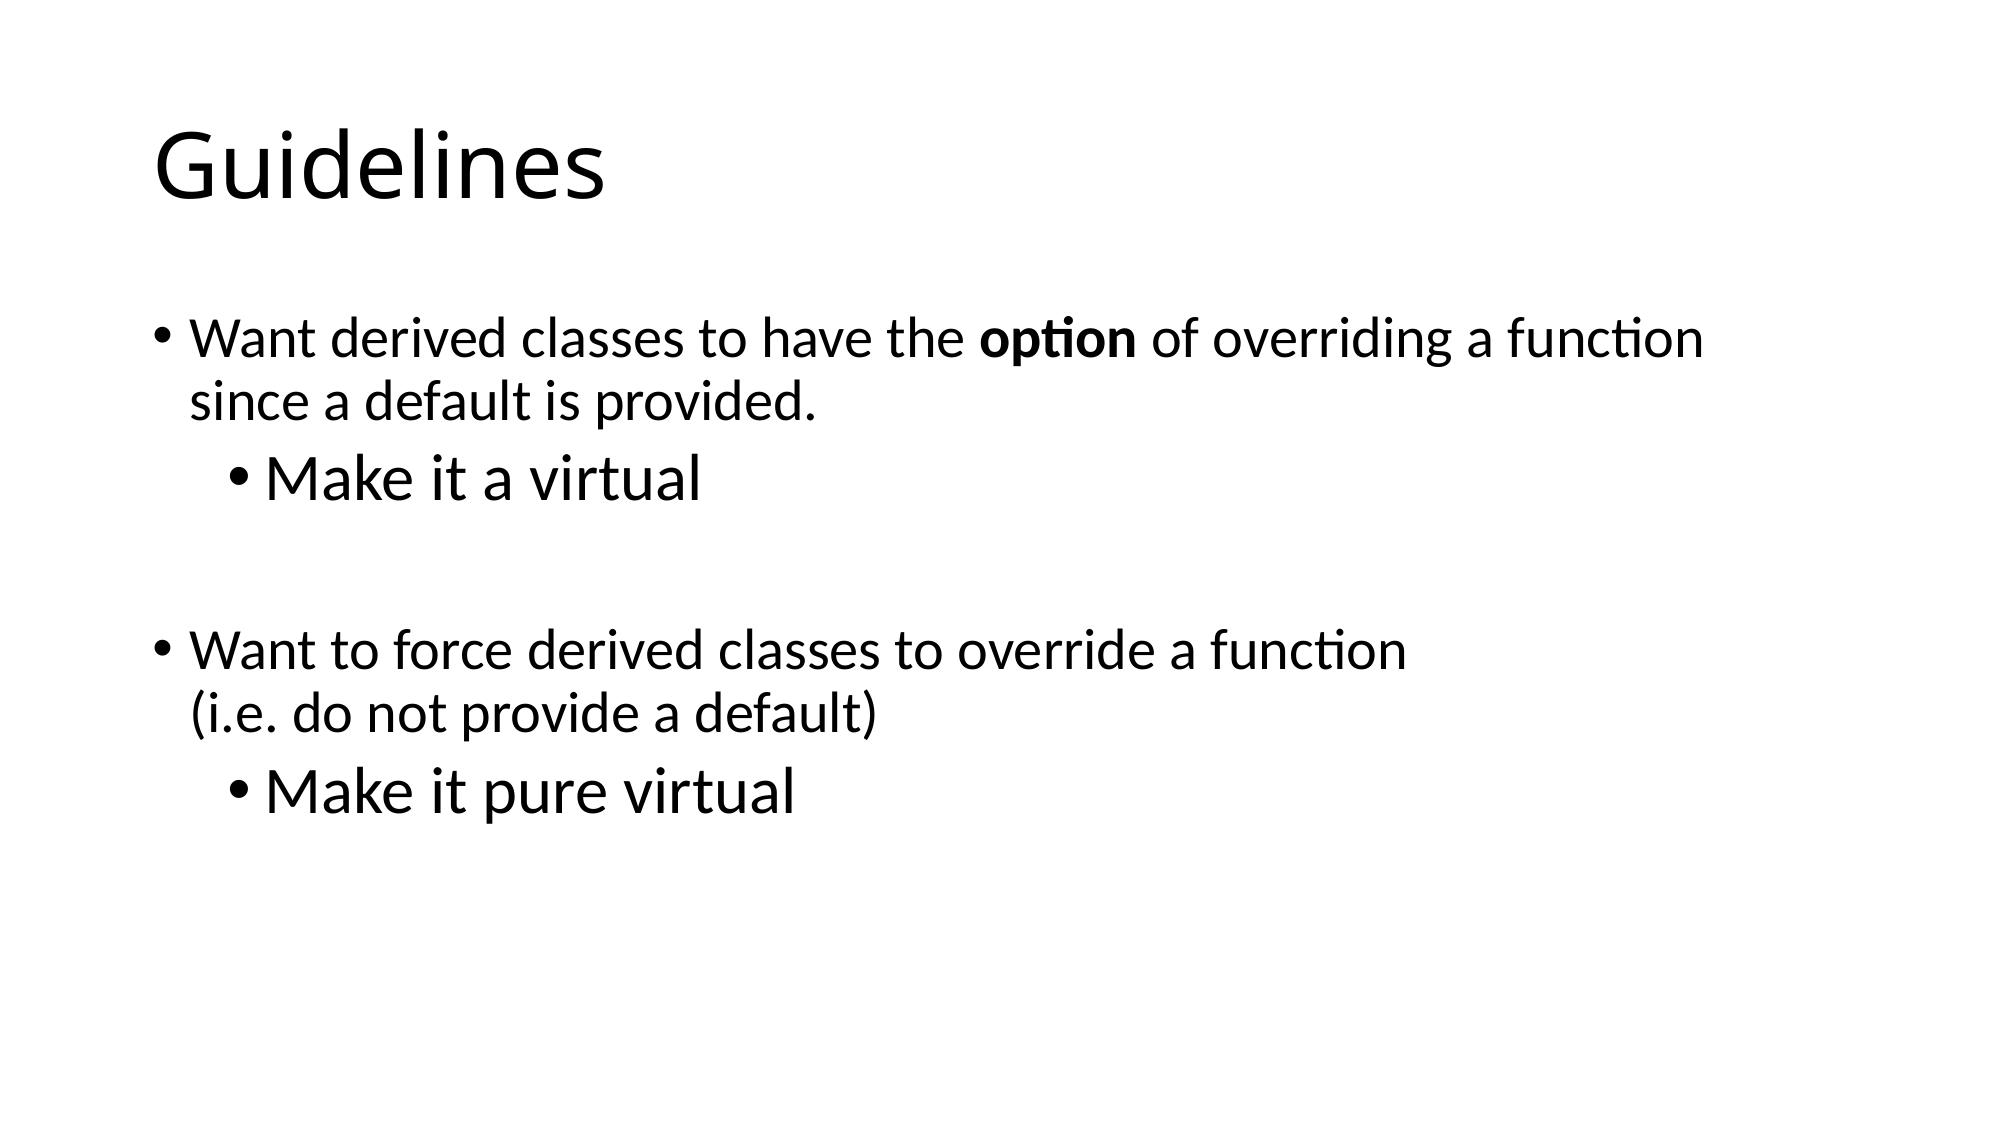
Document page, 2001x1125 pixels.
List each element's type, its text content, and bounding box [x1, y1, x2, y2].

list Want derived classes to have the option of overriding a function since a default is provided. Make it a virtual Want to force derived classes to override a function (i.e. do not provide a default) Make it pure virtual [137, 299, 1863, 1014]
title Guidelines [137, 59, 1863, 278]
